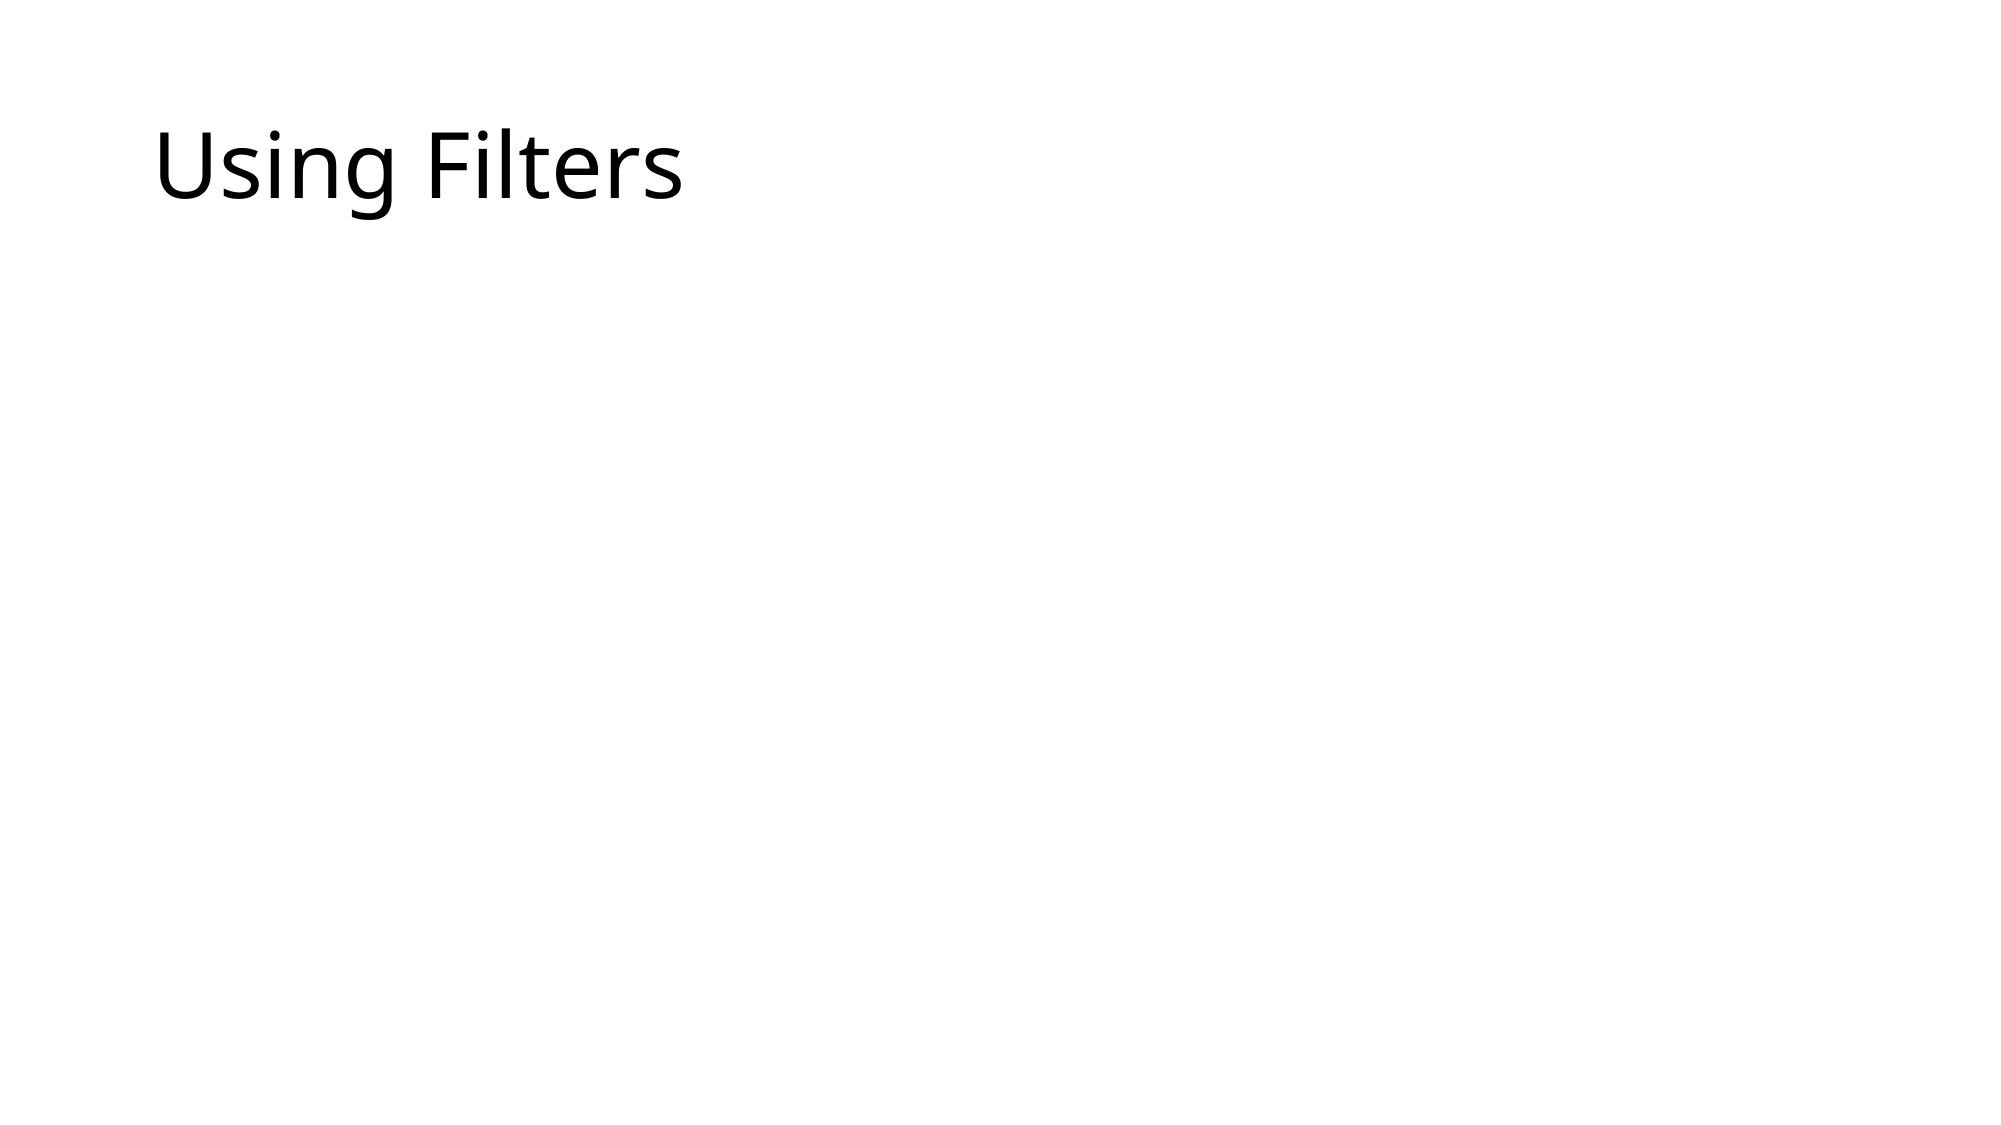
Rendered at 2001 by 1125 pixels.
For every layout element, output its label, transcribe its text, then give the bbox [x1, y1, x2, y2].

title Using Filters [137, 59, 1863, 278]
